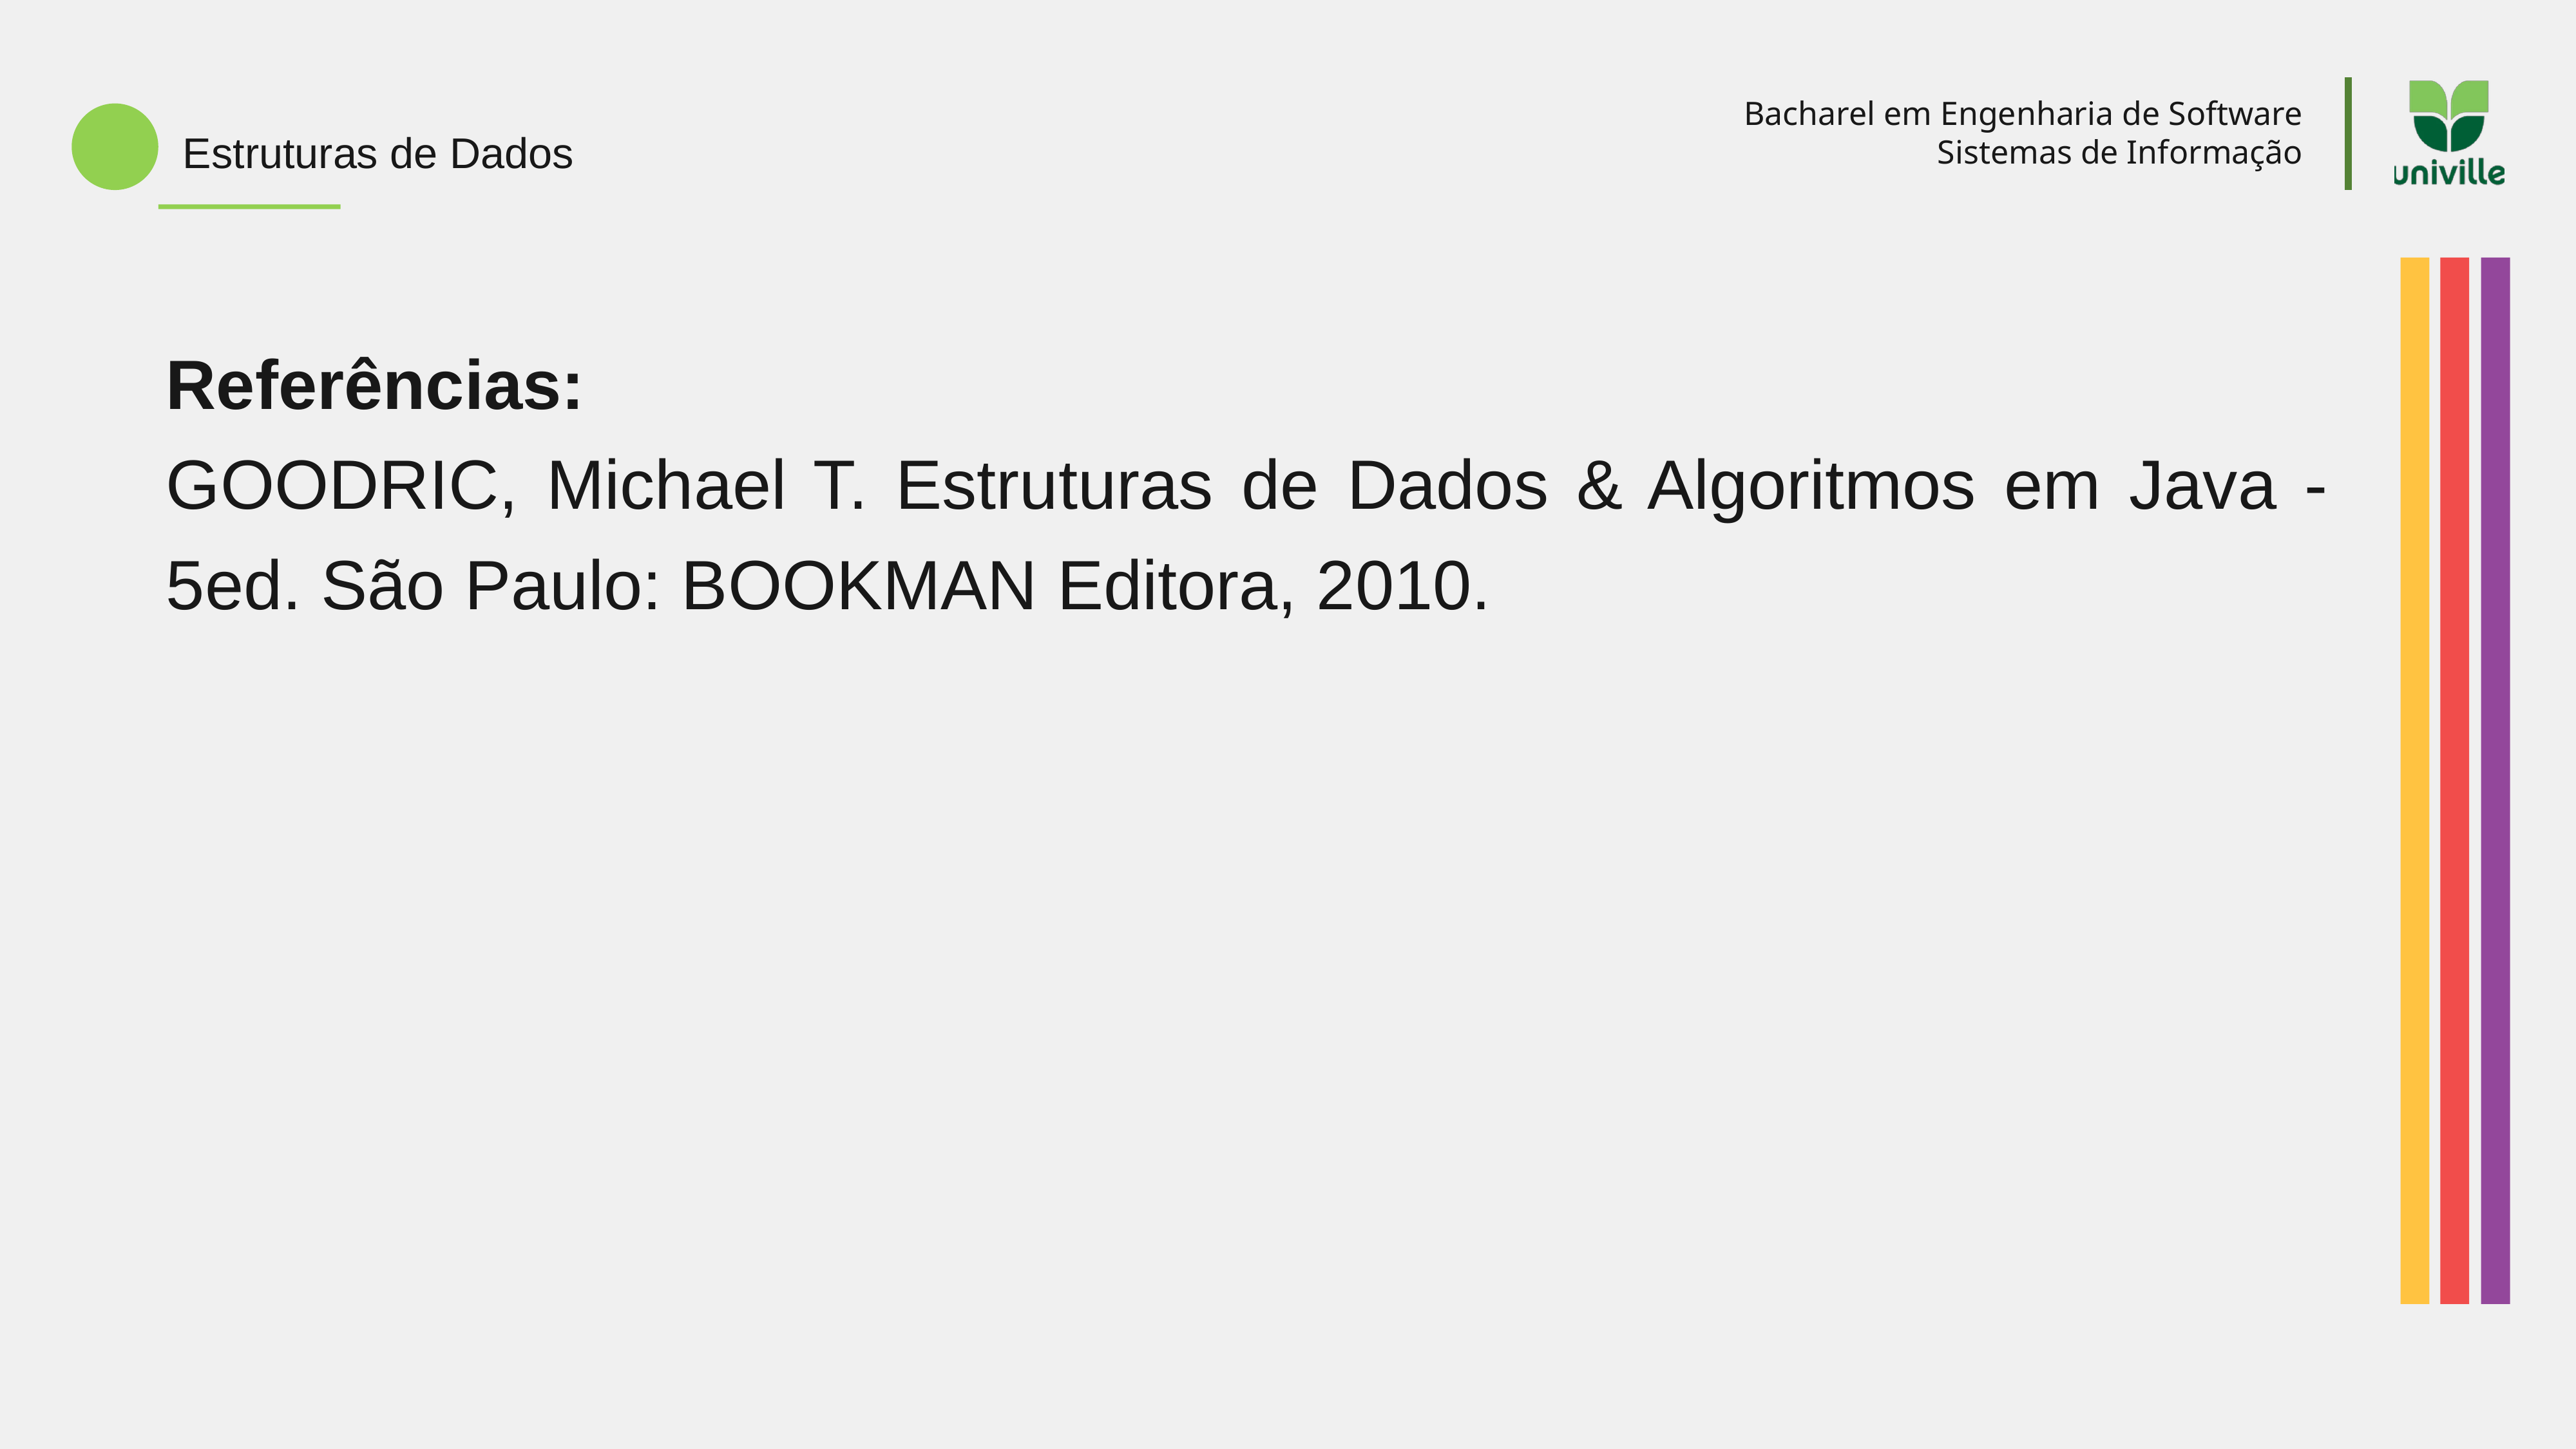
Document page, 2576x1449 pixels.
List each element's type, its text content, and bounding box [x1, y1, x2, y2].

text_box Bacharel em Engenharia de Software Sistemas de Informação [1734, 88, 2313, 176]
picture [2394, 77, 2504, 188]
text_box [2400, 257, 2510, 1305]
text_box Estruturas de Dados [173, 120, 1724, 182]
text_box [72, 103, 158, 191]
text_box Referências: GOODRIC, Michael T. Estruturas de Dados & Algoritmos em Java - 5ed. São Paulo: BOOKMAN Editora, 2010. [157, 317, 2340, 629]
text_box [158, 204, 341, 209]
